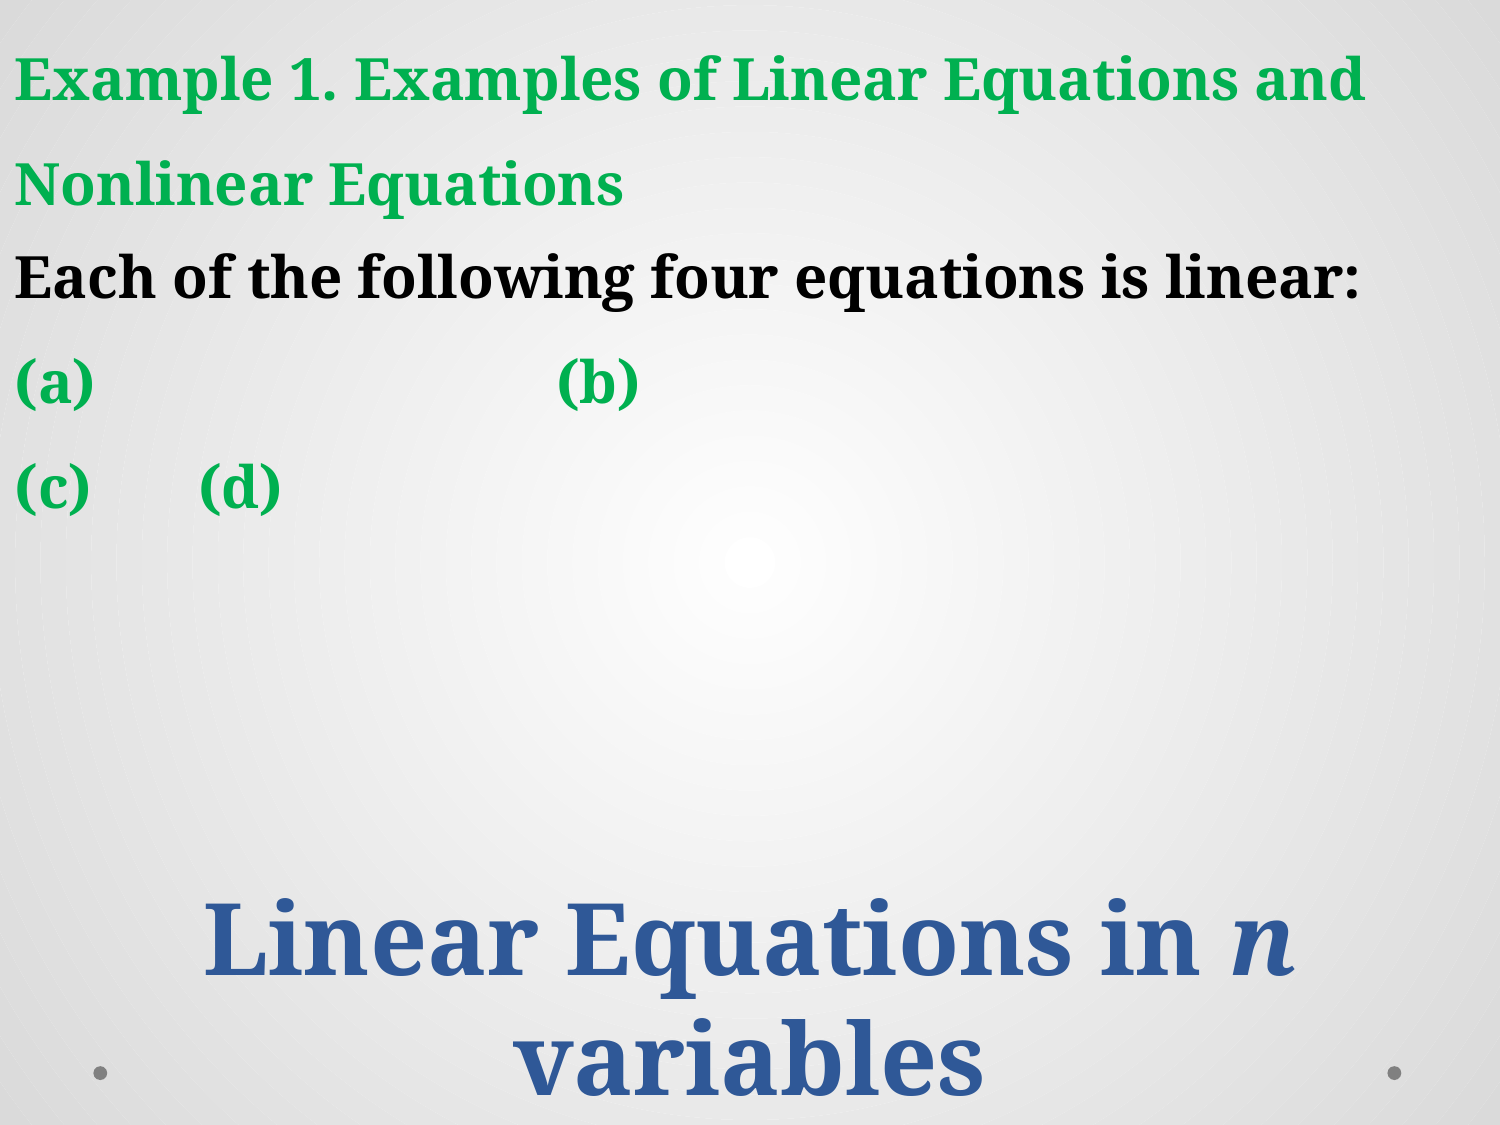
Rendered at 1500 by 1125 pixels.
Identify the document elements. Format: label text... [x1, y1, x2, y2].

text_box Linear Equations in n variables [12, 987, 1488, 1124]
text_box Example 1. Examples of Linear Equations and Nonlinear Equations [0, 0, 1500, 225]
